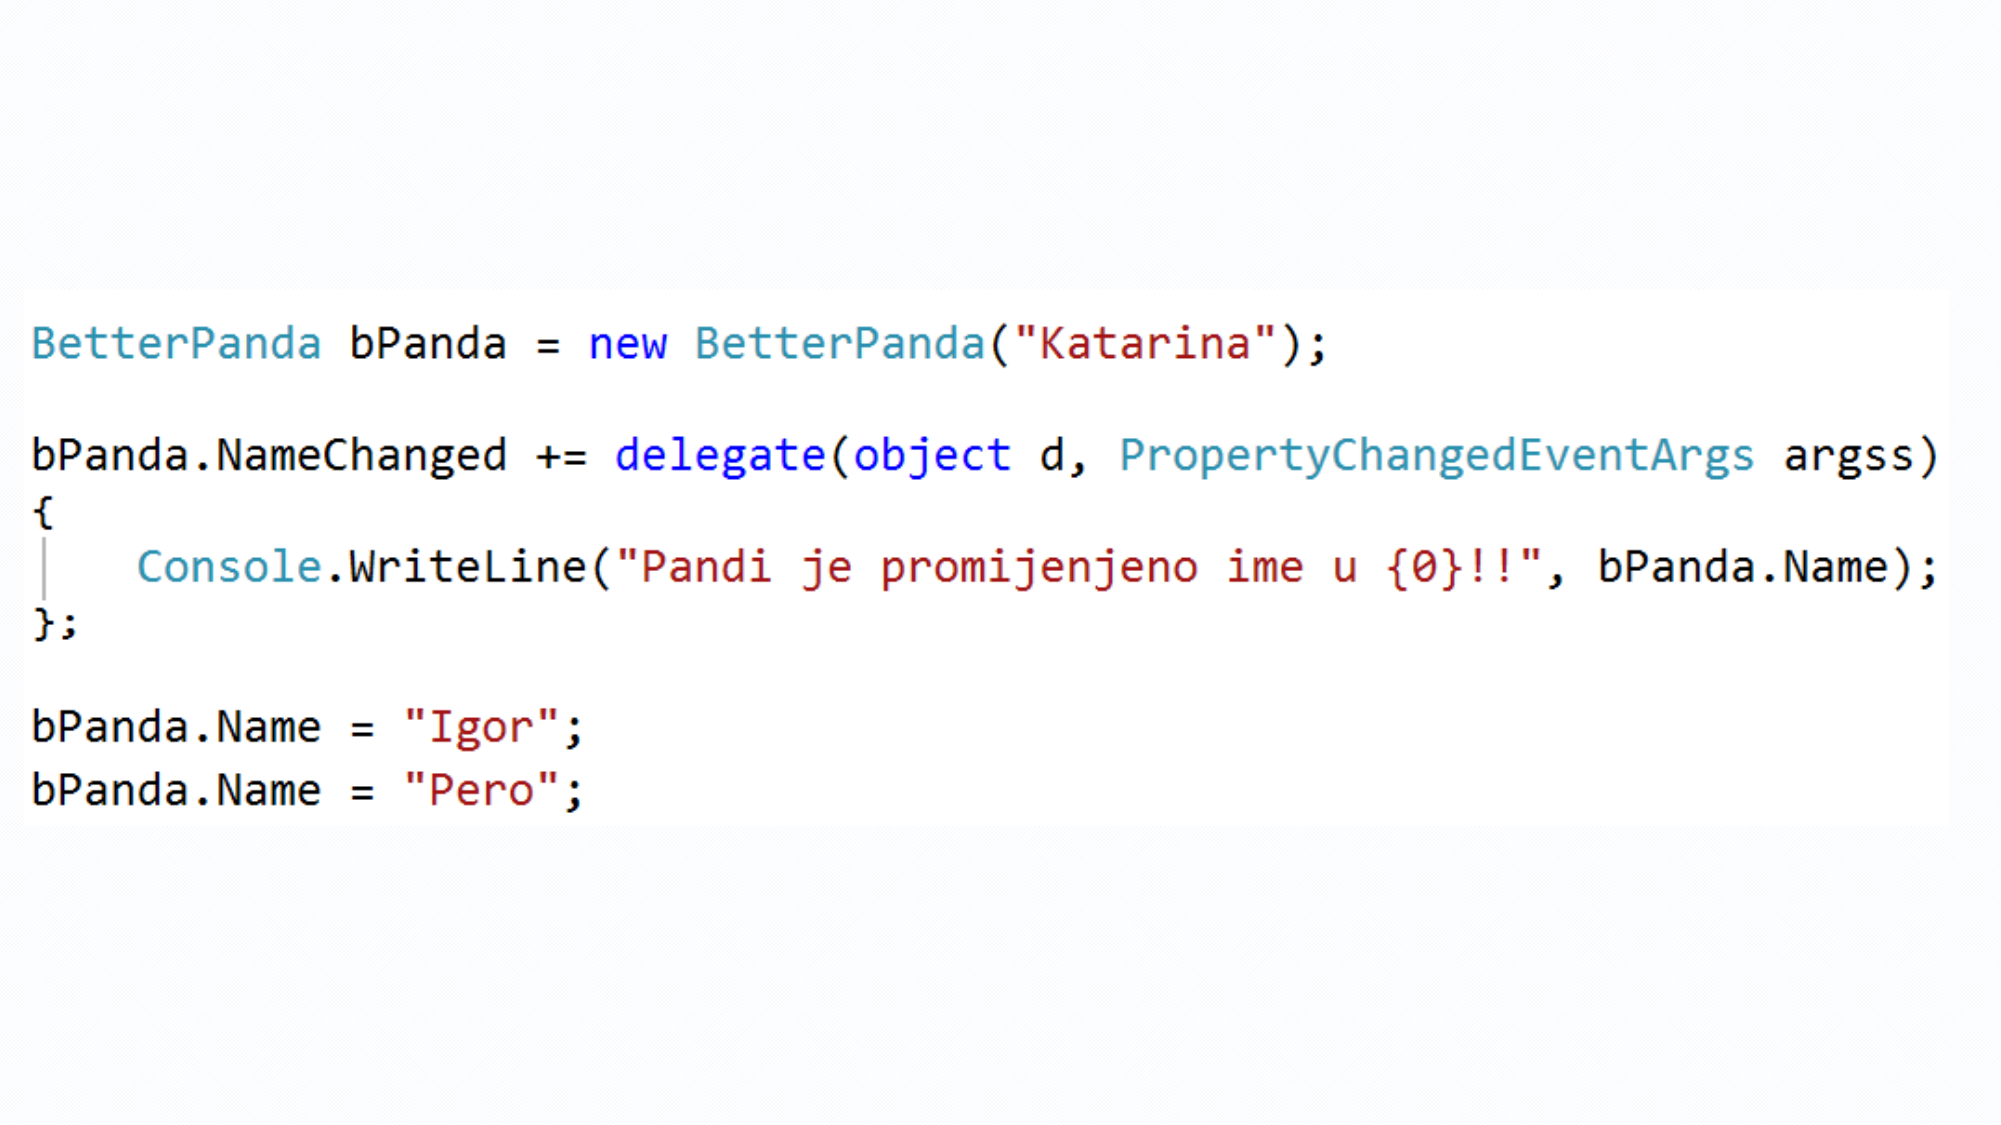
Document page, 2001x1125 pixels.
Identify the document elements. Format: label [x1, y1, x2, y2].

picture [24, 290, 1949, 826]
